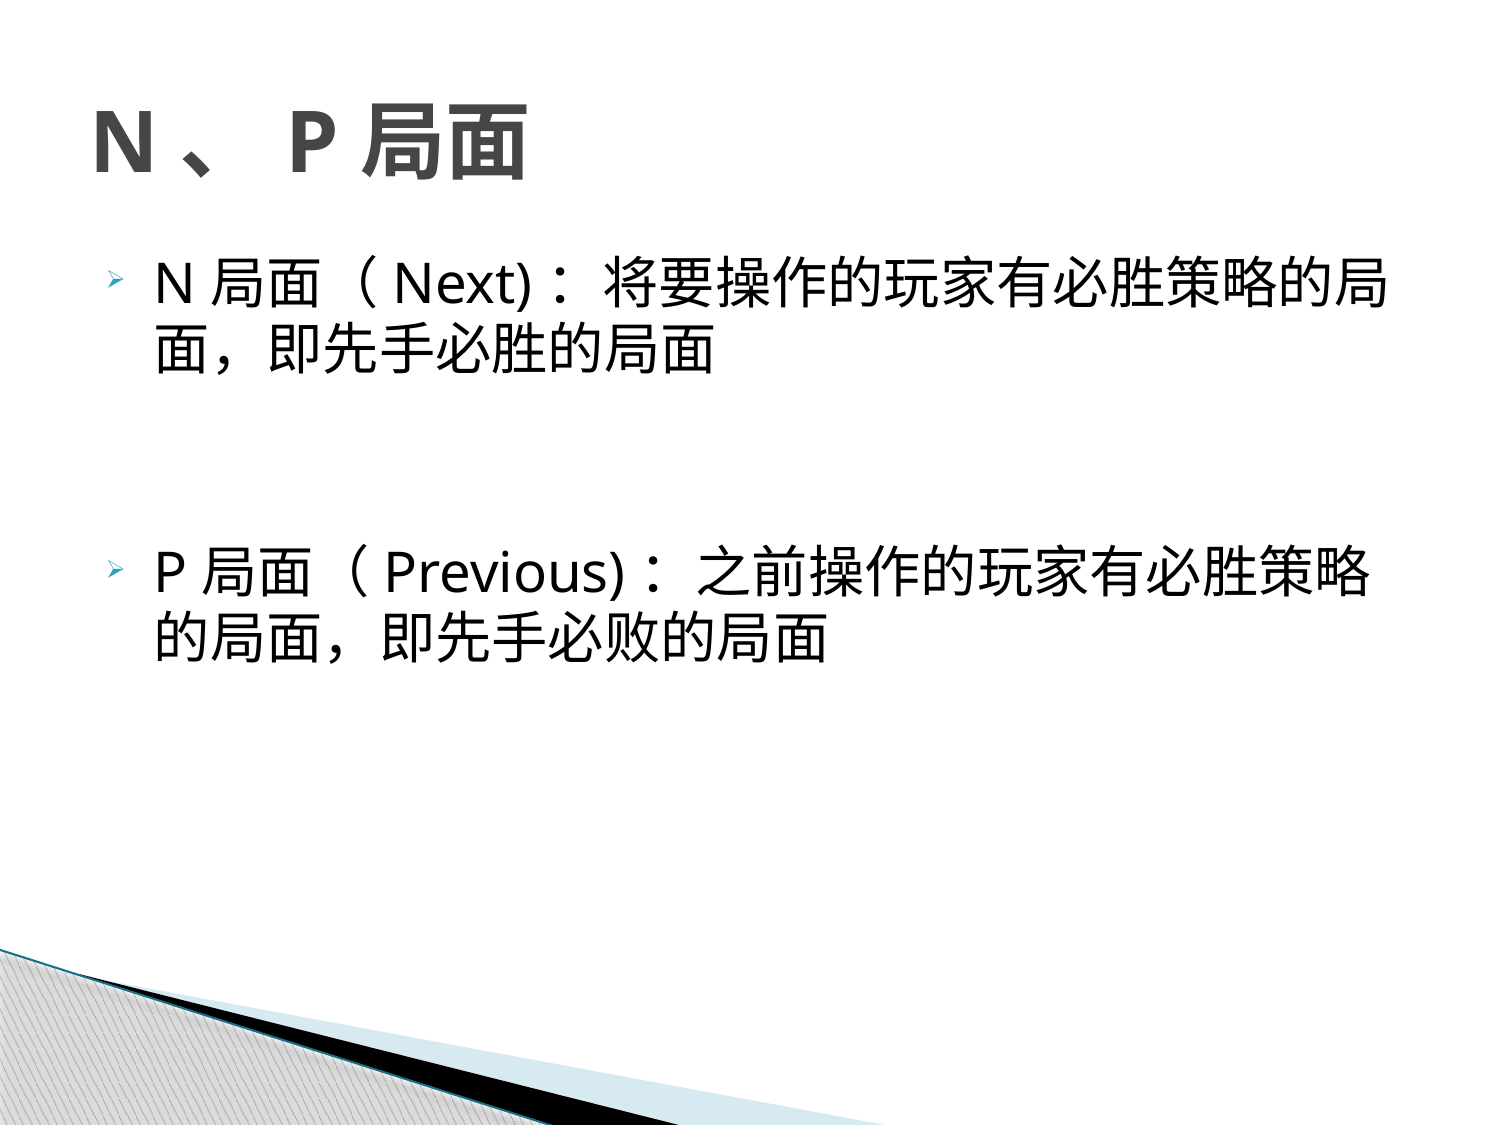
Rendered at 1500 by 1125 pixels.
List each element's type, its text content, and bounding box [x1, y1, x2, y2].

title N、P局面 [75, 45, 1425, 233]
list N局面（Next)：将要操作的玩家有必胜策略的局面，即先手必胜的局面 P局面（Previous)：之前操作的玩家有必胜策略的局面，即先手必败的局面 [75, 243, 1425, 986]
